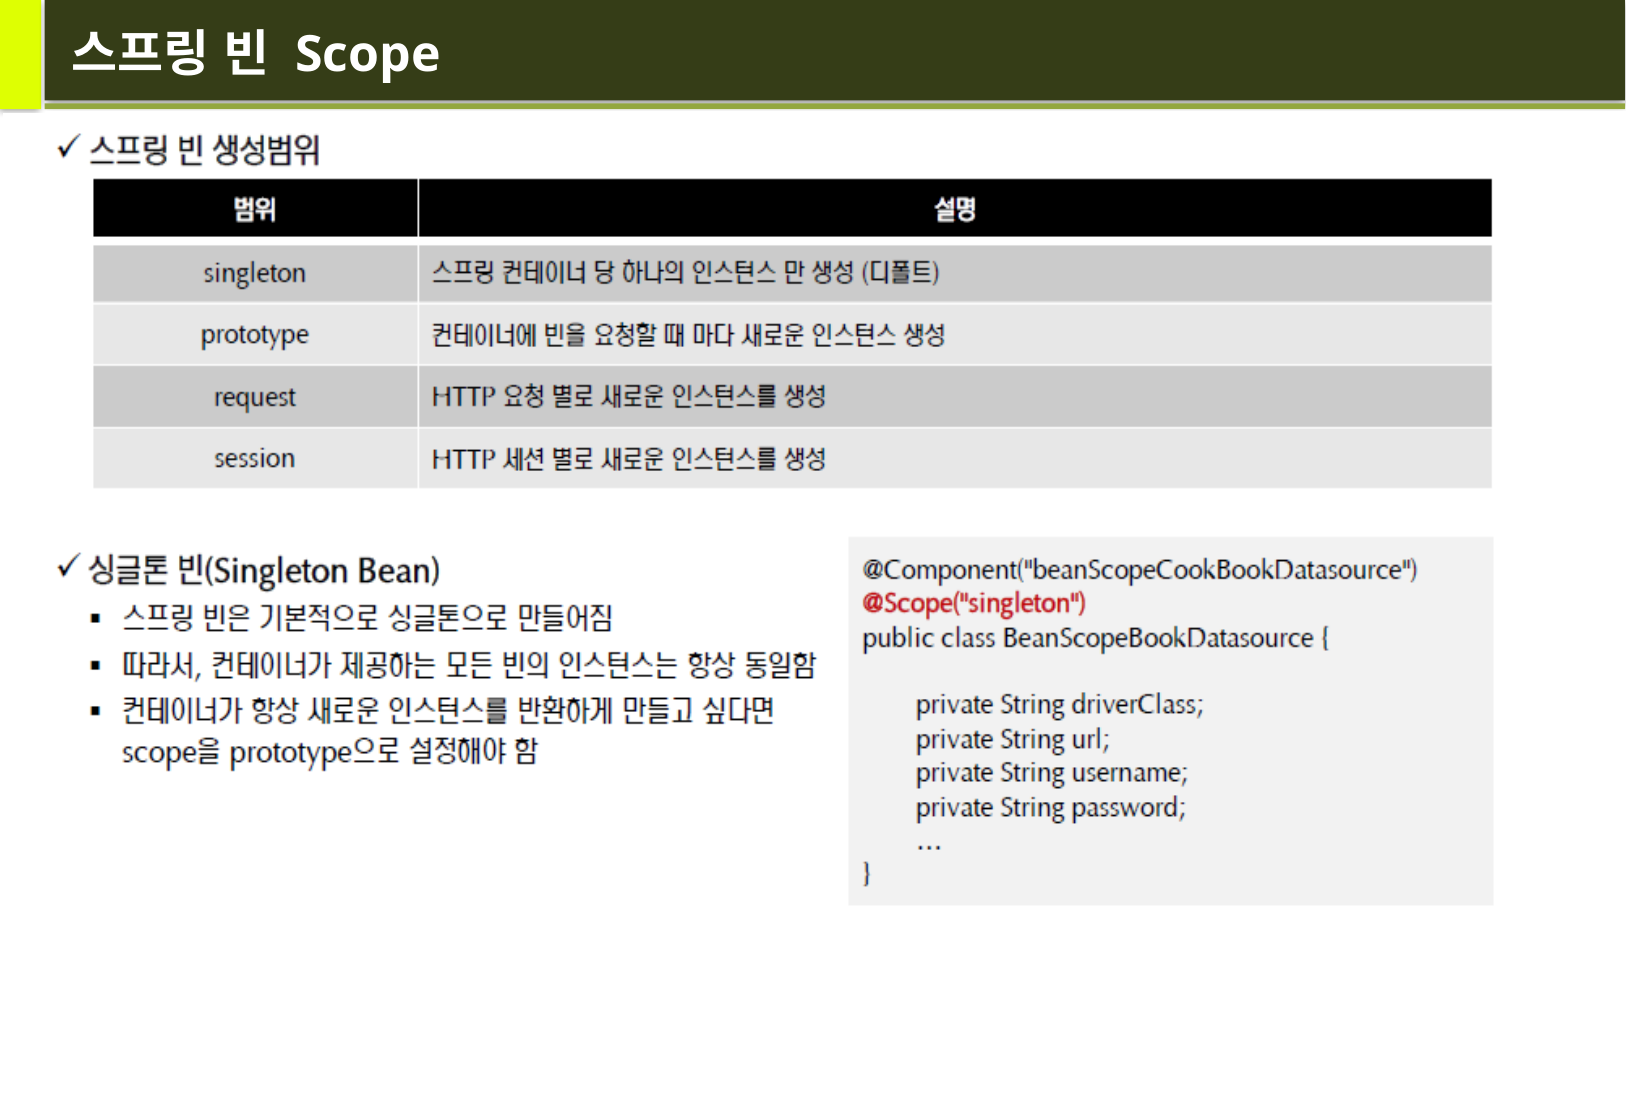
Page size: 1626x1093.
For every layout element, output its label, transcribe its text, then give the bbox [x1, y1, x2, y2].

title 스프링 빈 Scope [56, 0, 1604, 103]
picture [3, 113, 1625, 925]
